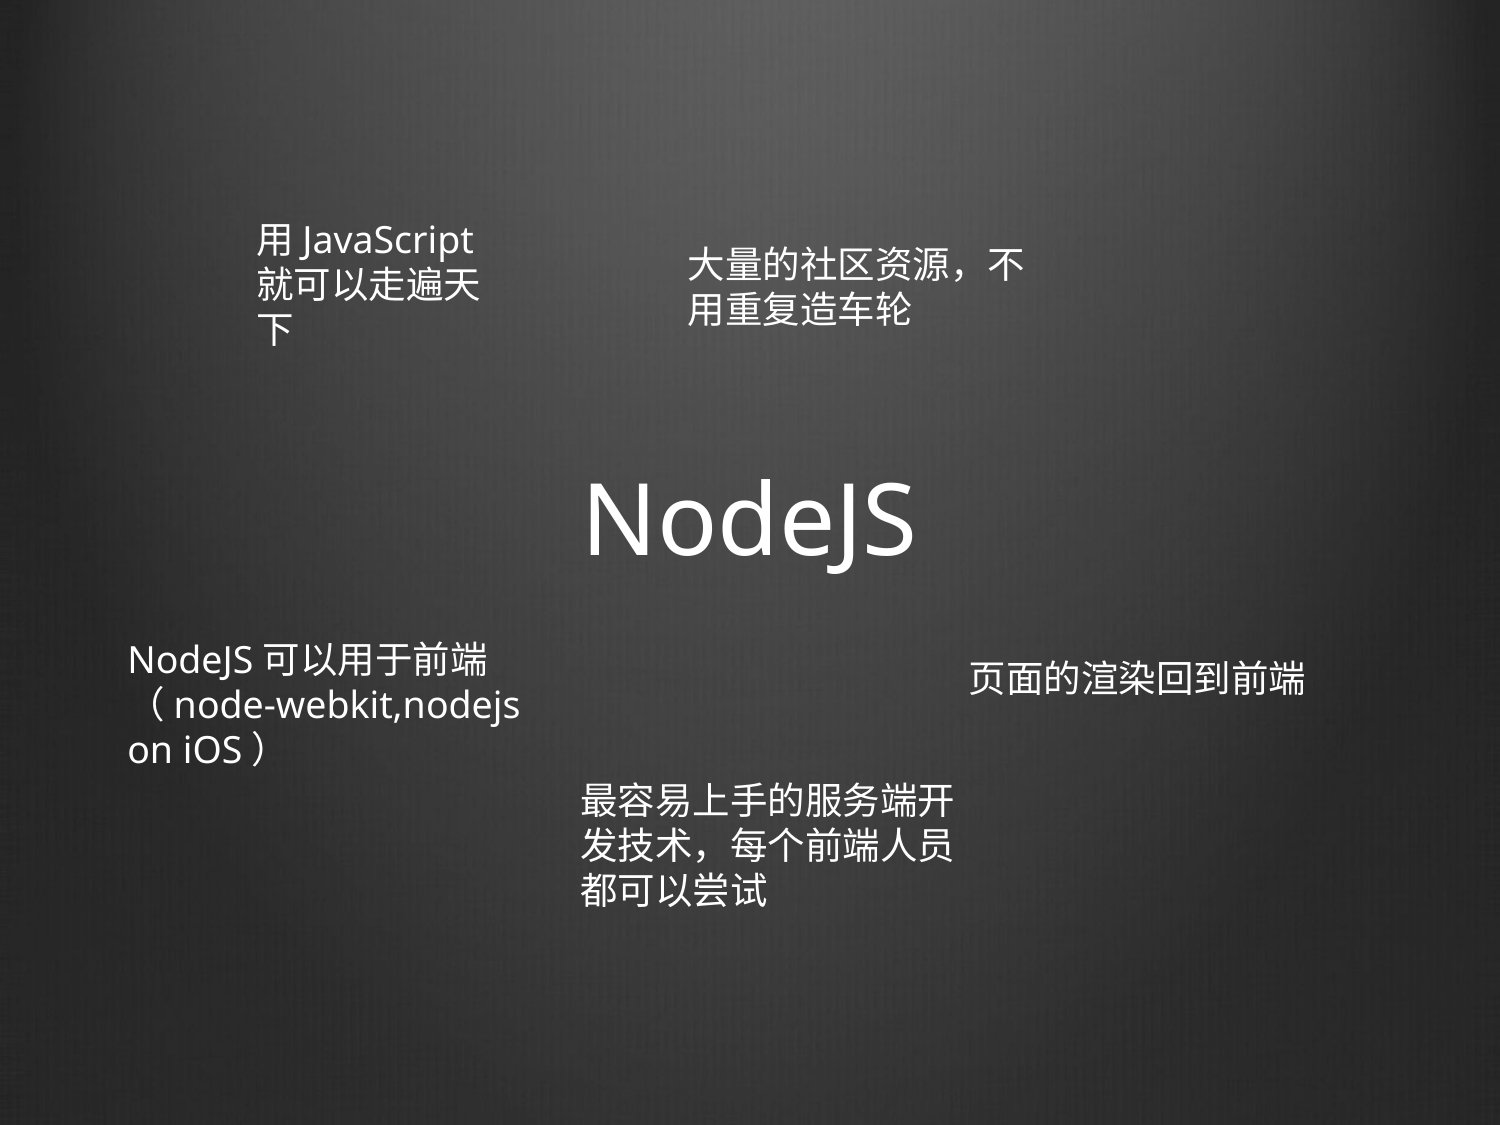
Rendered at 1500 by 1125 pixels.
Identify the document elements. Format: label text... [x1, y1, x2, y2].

title NodeJS [112, 398, 1388, 633]
text_box NodeJS可以用于前端 （node-webkit,nodejs on iOS） [112, 628, 566, 779]
text_box 页面的渲染回到前端 [954, 647, 1357, 708]
text_box 用JavaScript就可以走遍天下 [241, 208, 531, 358]
text_box 大量的社区资源，不用重复造车轮 [672, 233, 1050, 339]
text_box 最容易上手的服务端开发技术，每个前端人员都可以尝试 [565, 769, 979, 920]
